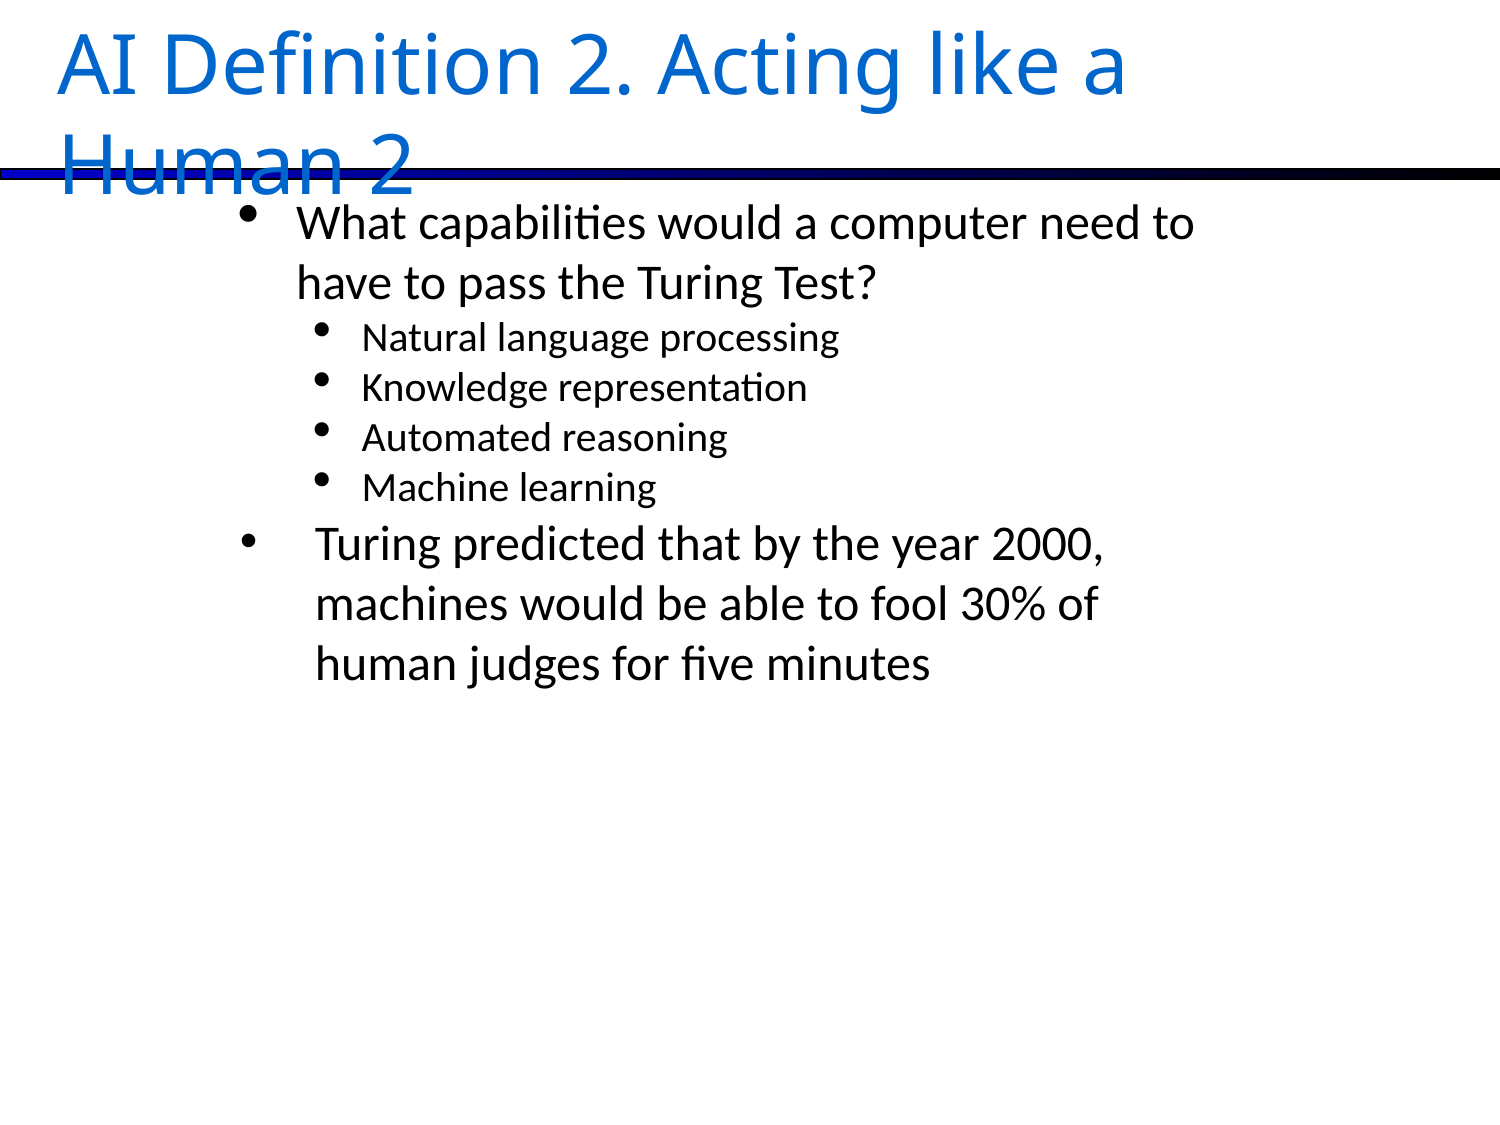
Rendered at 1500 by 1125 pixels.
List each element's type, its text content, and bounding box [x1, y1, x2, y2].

text_box What capabilities would a computer need to have to pass the Turing Test? Natural language processing Knowledge representation Automated reasoning Machine learning Turing predicted that by the year 2000, machines would be able to fool 30% of human judges for five minutes [224, 221, 1257, 1000]
title AI Definition 2. Acting like a Human 2 [42, 2, 1397, 221]
